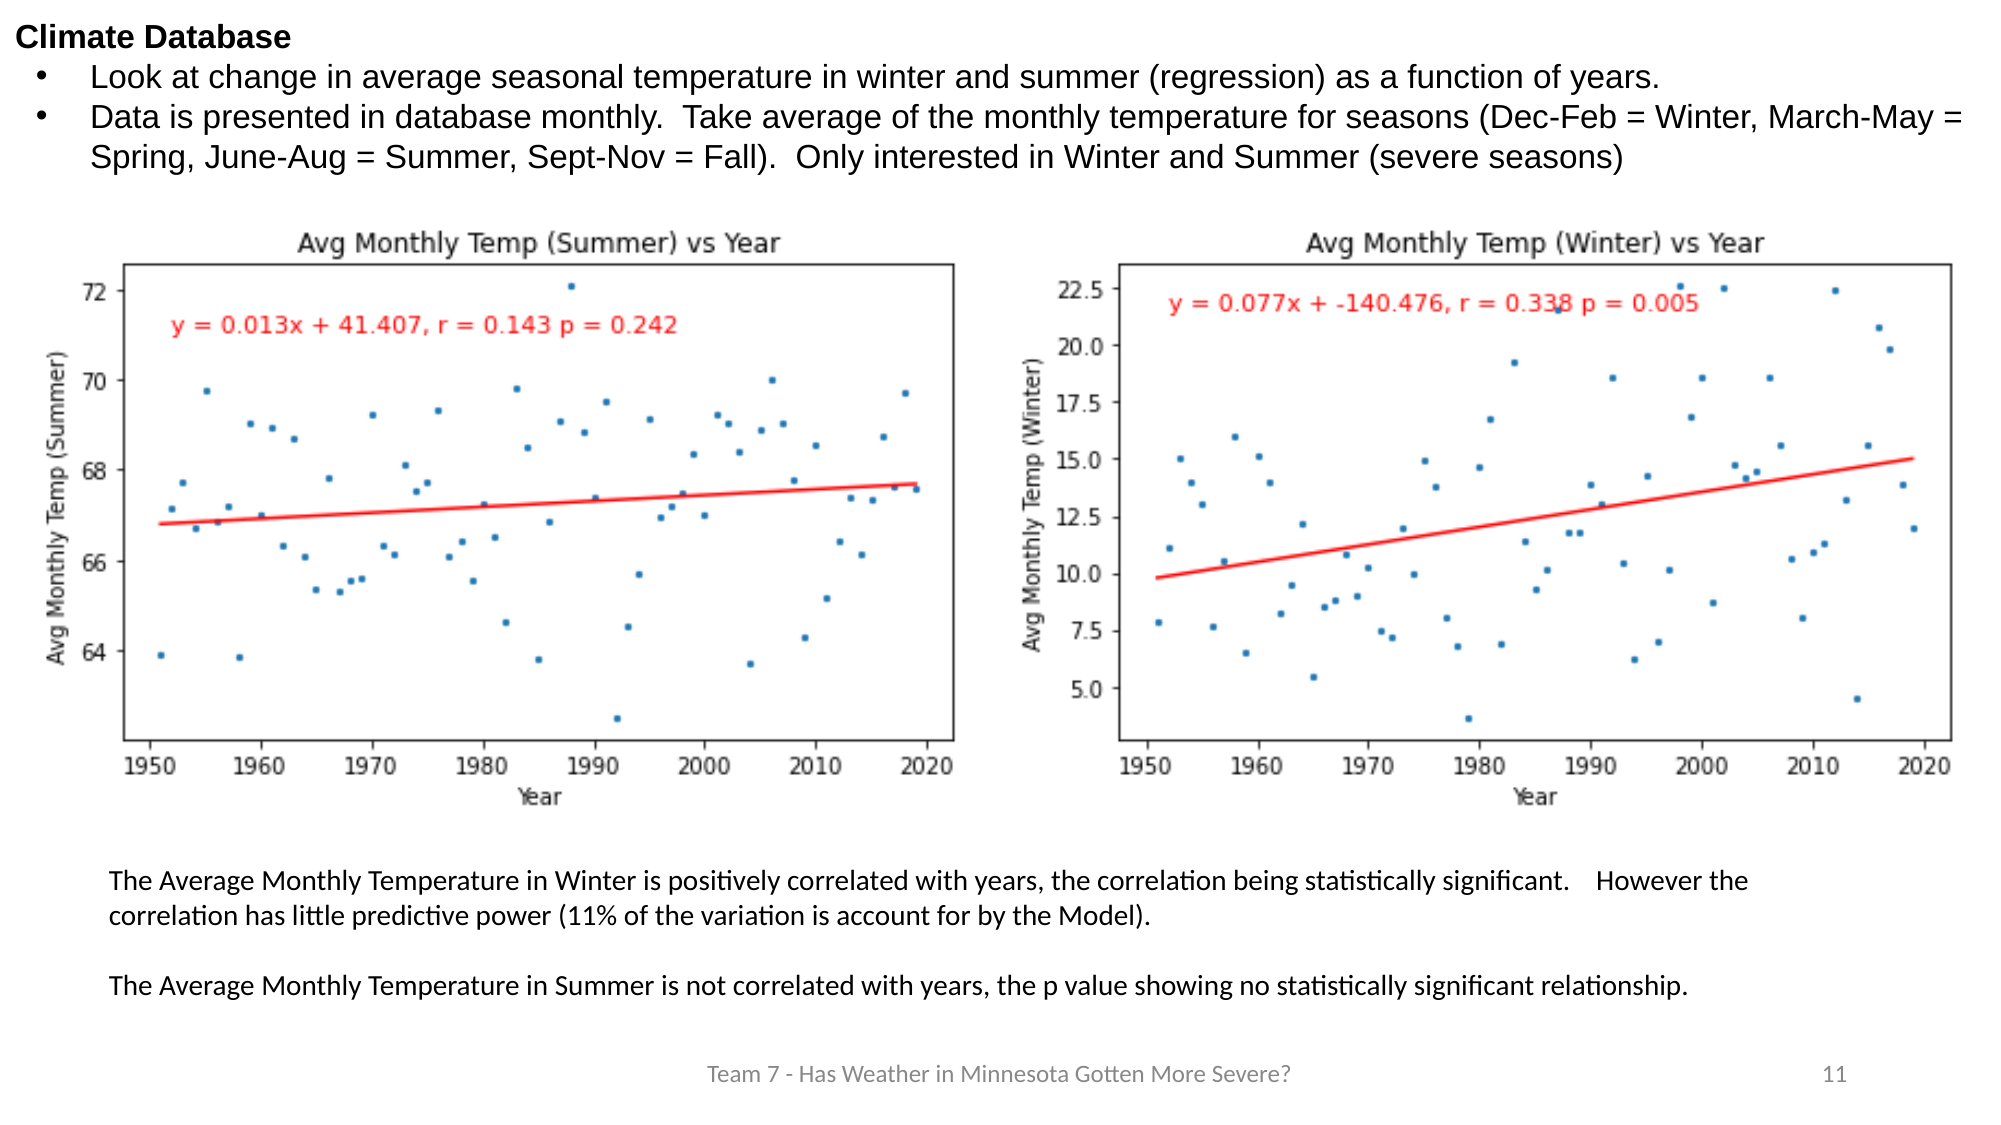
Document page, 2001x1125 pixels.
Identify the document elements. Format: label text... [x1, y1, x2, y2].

picture [34, 216, 1966, 824]
text_box The Average Monthly Temperature in Winter is positively correlated with years, the correlation being statistically significant. However the correlation has little predictive power (11% of the variation is account for by the Model). The Average Monthly Temperature in Summer is not correlated with years, the p value showing no statistically significant relationship. [93, 846, 1873, 943]
text_box Climate Database Look at change in average seasonal temperature in winter and summer (regression) as a function of years. Data is presented in database monthly. Take average of the monthly temperature for seasons (Dec-Feb = Winter, March-May = Spring, June-Aug = Summer, Sept-Nov = Fall). Only interested in Winter and Summer (severe seasons) [0, 0, 1987, 194]
footer Team 7 - Has Weather in Minnesota Gotten More Severe? [662, 1042, 1338, 1103]
slide_number ‹#› [1412, 1042, 1863, 1103]
